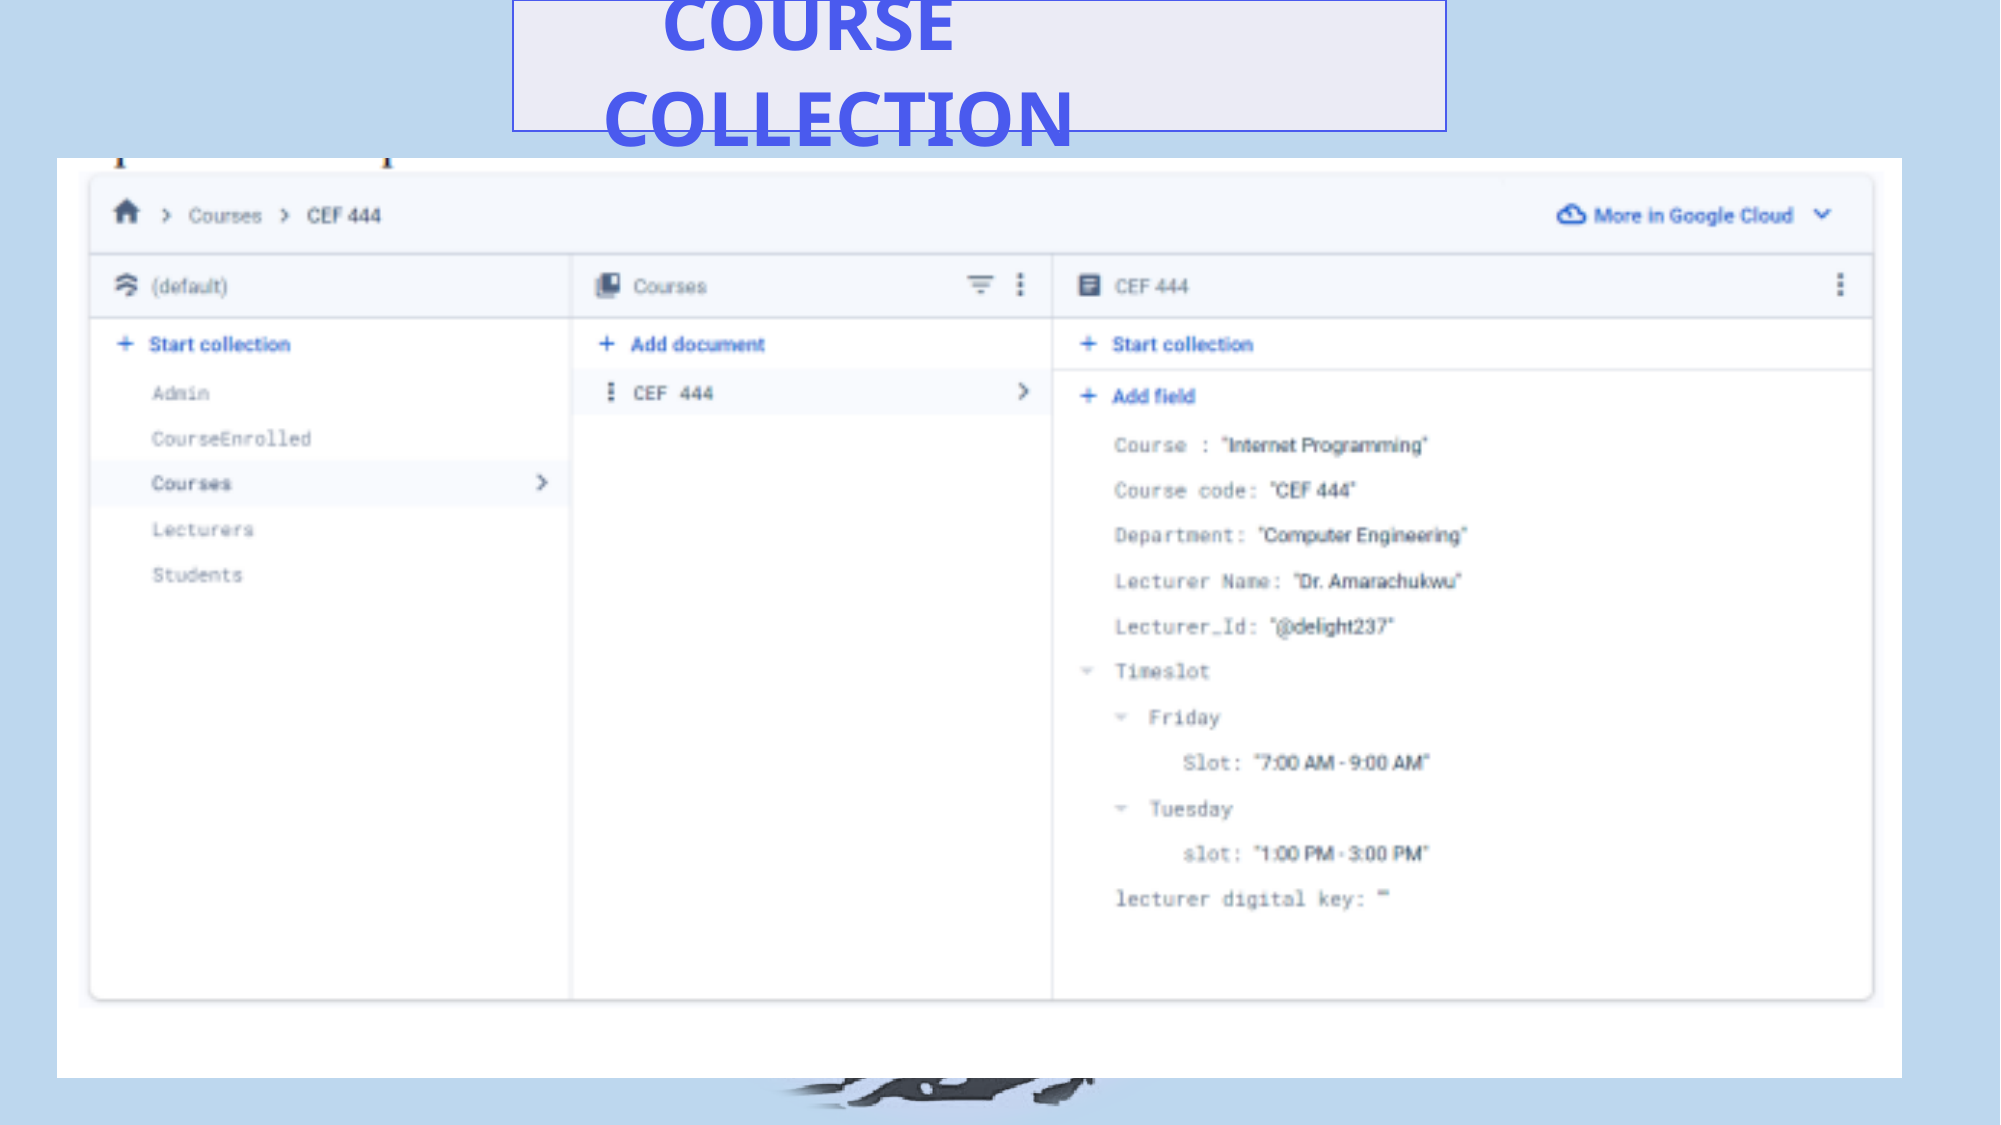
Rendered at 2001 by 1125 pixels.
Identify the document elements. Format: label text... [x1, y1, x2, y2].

text_box COURSE COLLECTION [512, 0, 1447, 132]
picture [57, 158, 1902, 1125]
